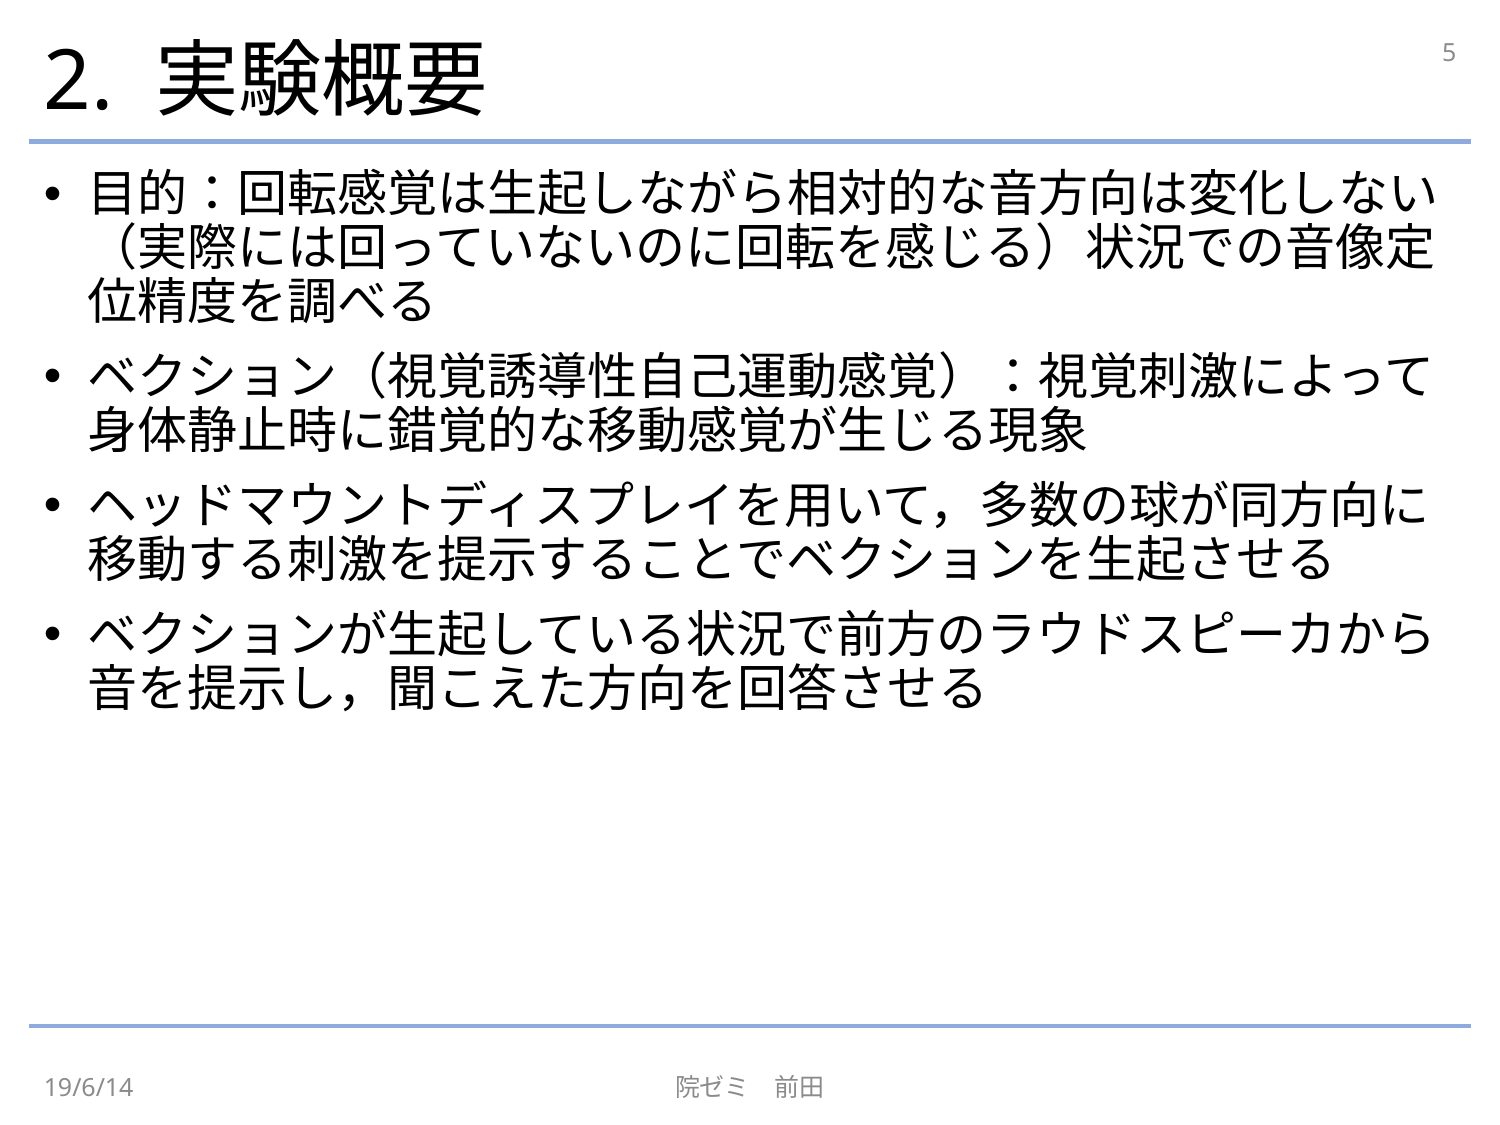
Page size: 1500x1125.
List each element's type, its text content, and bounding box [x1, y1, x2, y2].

slide_number 5 [1133, 23, 1472, 84]
list 目的：回転感覚は生起しながら相対的な音方向は変化しない（実際には回っていないのに回転を感じる）状況での音像定位精度を調べる ベクション（視覚誘導性自己運動感覚）：視覚刺激によって身体静止時に錯覚的な移動感覚が生じる現象 ヘッドマウントディスプレイを用いて，多数の球が同方向に移動する刺激を提示することでベクションを生起させる ベクションが生起している状況で前方のラウドスピーカから音を提示し，聞こえた方向を回答させる [28, 161, 1472, 1027]
title 2. 実験概要 [28, 23, 1472, 142]
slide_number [28, 1056, 367, 1116]
footer 院ゼミ 前田 [496, 1056, 1004, 1116]
